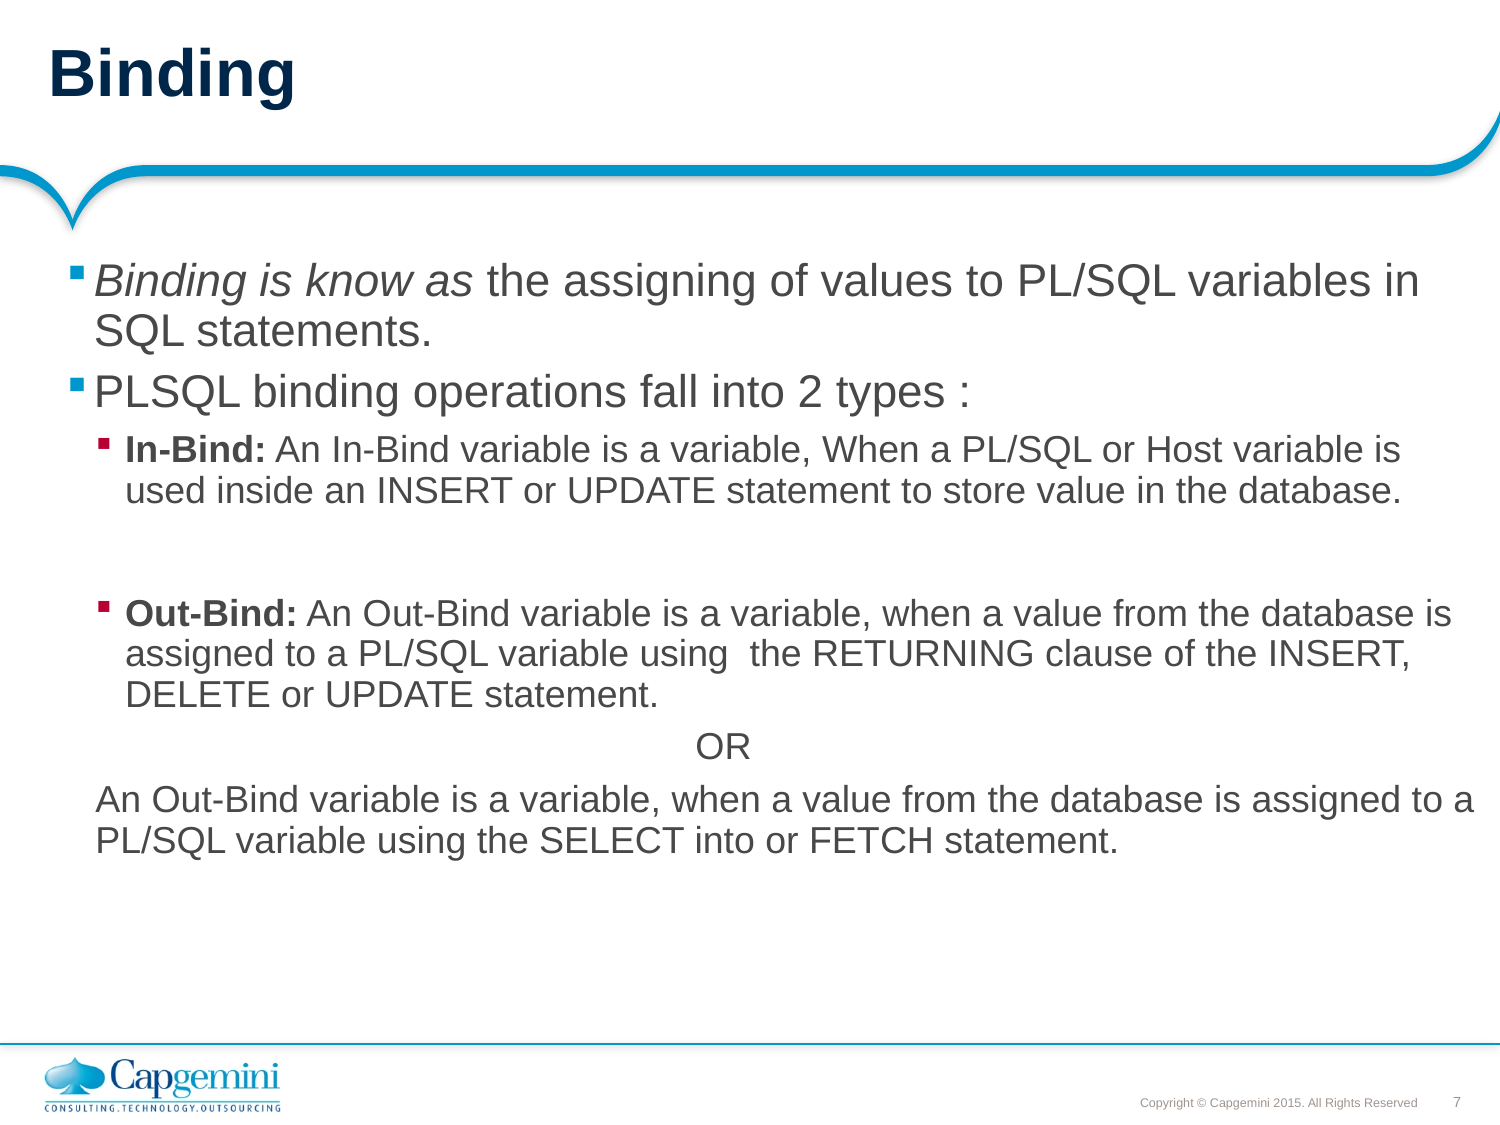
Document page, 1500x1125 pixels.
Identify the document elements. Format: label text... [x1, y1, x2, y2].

picture [44, 1056, 281, 1113]
title Binding [0, 0, 1500, 165]
list Binding is know as the assigning of values to PL/SQL variables in SQL statements. PLSQL binding operations fall into 2 types : In-Bind: An In-Bind variable is a variable, When a PL/SQL or Host variable is used inside an INSERT or UPDATE statement to store value in the database. Out-Bind: An Out-Bind variable is a variable, when a value from the database is assigned to a PL/SQL variable using the RETURNING clause of the INSERT, DELETE or UPDATE statement. OR An Out-Bind variable is a variable, when a value from the database is assigned to a PL/SQL variable using the SELECT into or FETCH statement. [48, 245, 1500, 1007]
